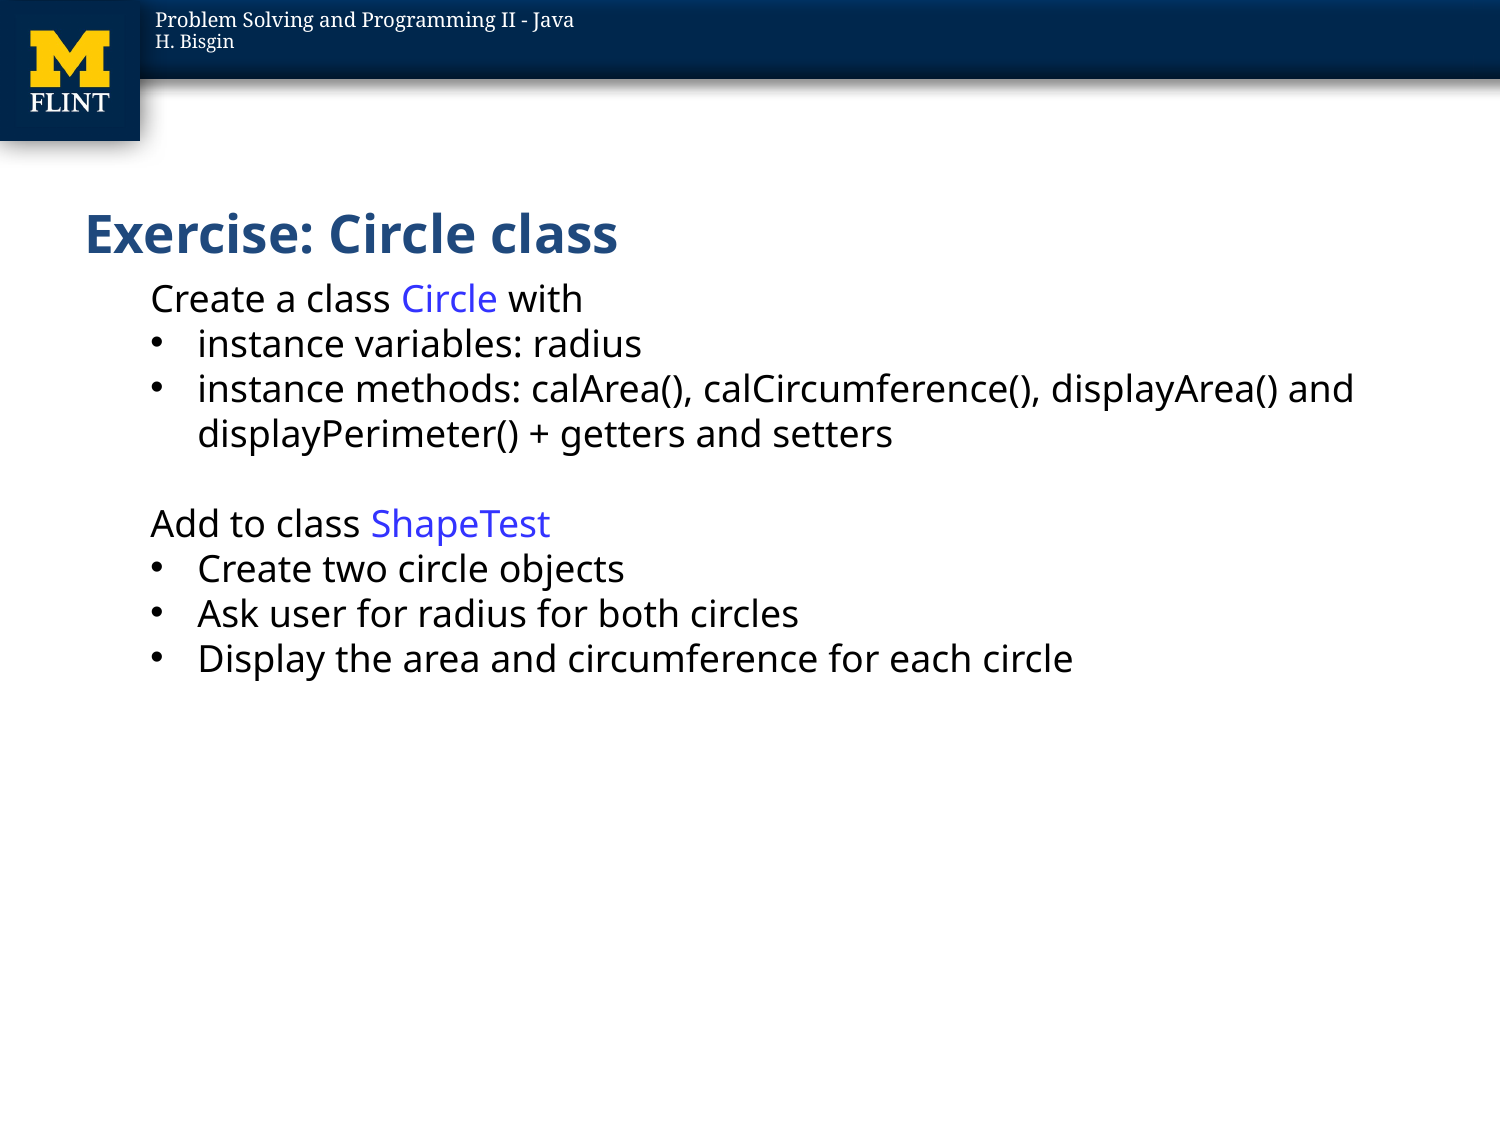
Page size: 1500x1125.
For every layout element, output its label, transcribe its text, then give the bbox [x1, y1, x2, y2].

text_box Create a class Circle with instance variables: radius instance methods: calArea(), calCircumference(), displayArea() and displayPerimeter() + getters and setters Add to class ShapeTest Create two circle objects Ask user for radius for both circles Display the area and circumference for each circle [135, 267, 1388, 687]
title Exercise: Circle class [75, 157, 1425, 308]
picture [0, 0, 1500, 1122]
